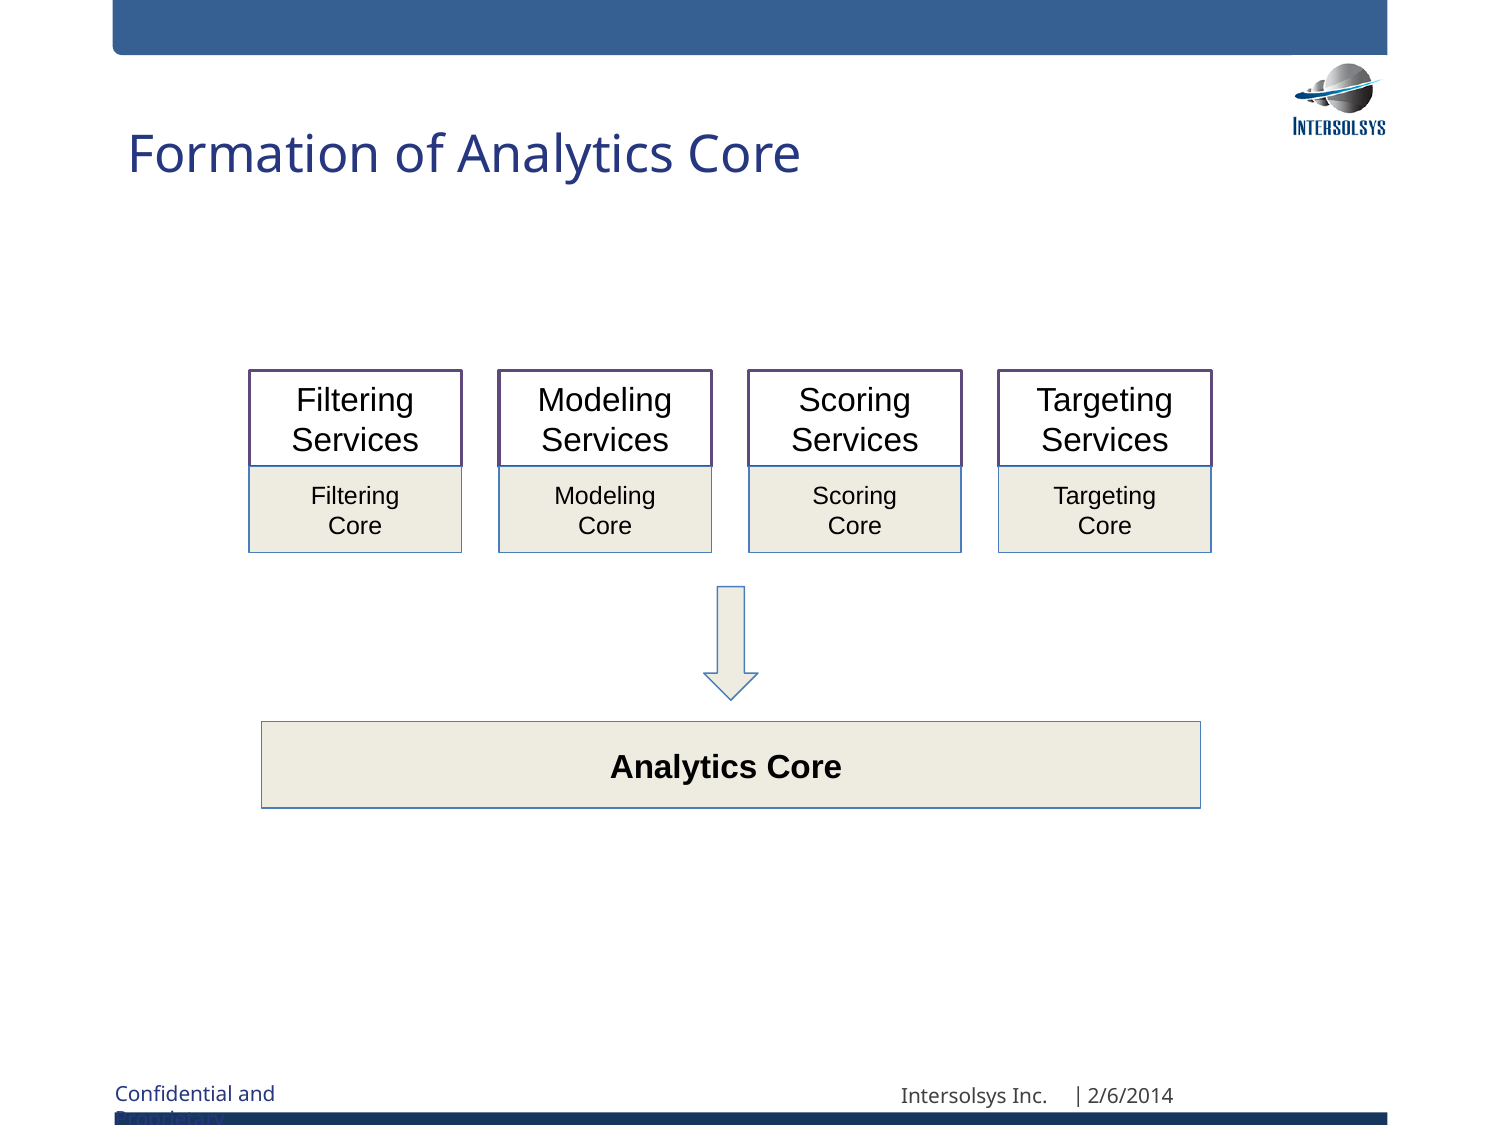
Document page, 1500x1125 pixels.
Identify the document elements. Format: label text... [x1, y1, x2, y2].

text_box Scoring Core [748, 466, 962, 553]
text_box Filtering Services [249, 370, 462, 466]
text_box Targeting Services [998, 370, 1212, 466]
text_box Modeling Core [498, 466, 712, 553]
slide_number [1087, 1065, 1250, 1125]
text_box Targeting Core [998, 466, 1212, 553]
text_box Modeling Services [498, 370, 712, 466]
picture [1292, 55, 1386, 112]
title Formation of Analytics Core [112, 112, 1388, 183]
slide_number [1287, 1065, 1388, 1125]
text_box Analytics Core [261, 721, 1201, 808]
text_box [703, 586, 758, 701]
text_box Filtering Core [249, 466, 462, 553]
text_box Scoring Services [748, 370, 962, 466]
footer Intersolsys Inc. [587, 1065, 1063, 1125]
